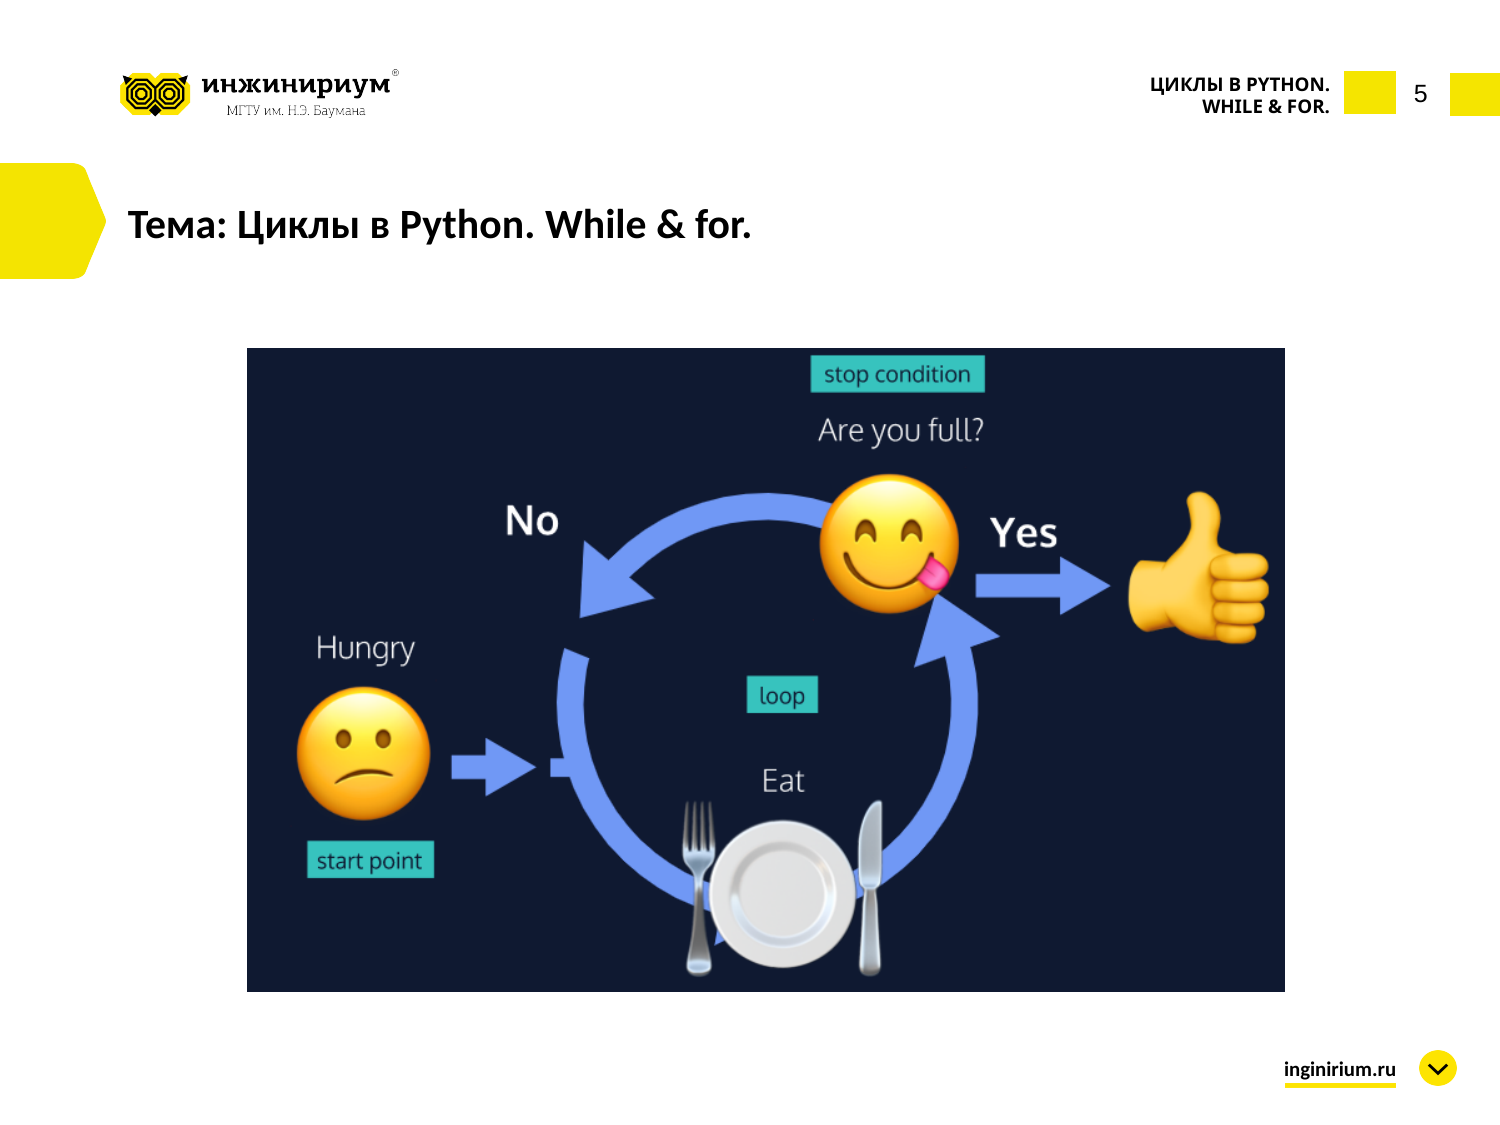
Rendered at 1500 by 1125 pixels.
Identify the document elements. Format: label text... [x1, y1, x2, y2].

picture [247, 348, 1286, 992]
text_box ЦИКЛЫ В PYTHON. WHILE & FOR. [718, 65, 1345, 126]
picture [120, 68, 399, 119]
text_box Тема: Циклы в Python. While & for. [113, 189, 1353, 293]
picture [1419, 1049, 1457, 1086]
text_box inginirium.ru [1263, 1047, 1412, 1088]
picture [1449, 73, 1500, 116]
text_box 5 [1398, 70, 1478, 119]
picture [0, 163, 106, 279]
picture [1284, 1083, 1396, 1088]
picture [1344, 71, 1396, 115]
